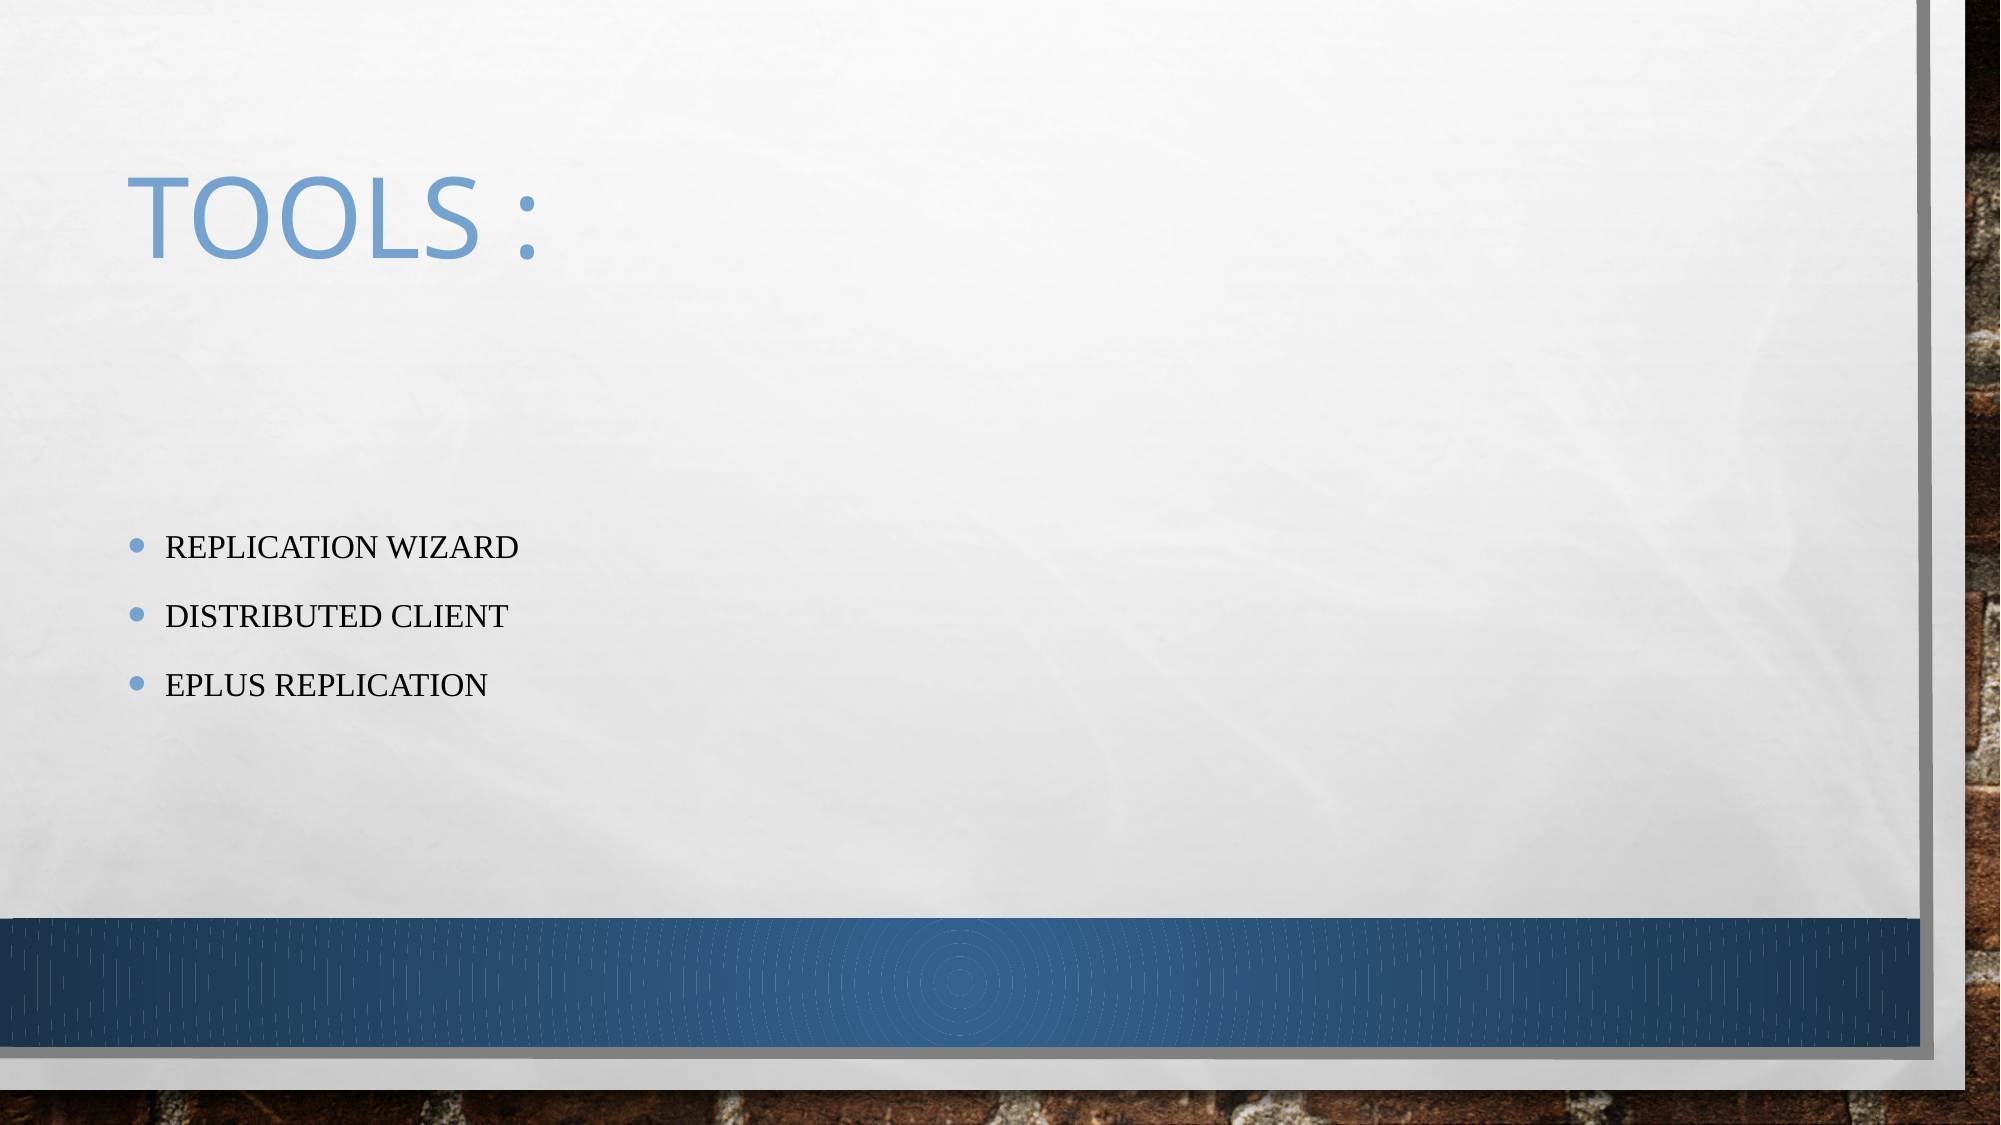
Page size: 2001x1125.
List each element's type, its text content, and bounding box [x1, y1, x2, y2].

list Replication Wizard Distributed Client Eplus replication [112, 338, 1818, 882]
title TOOLS : [112, 127, 1818, 317]
picture [0, 0, 2000, 1125]
